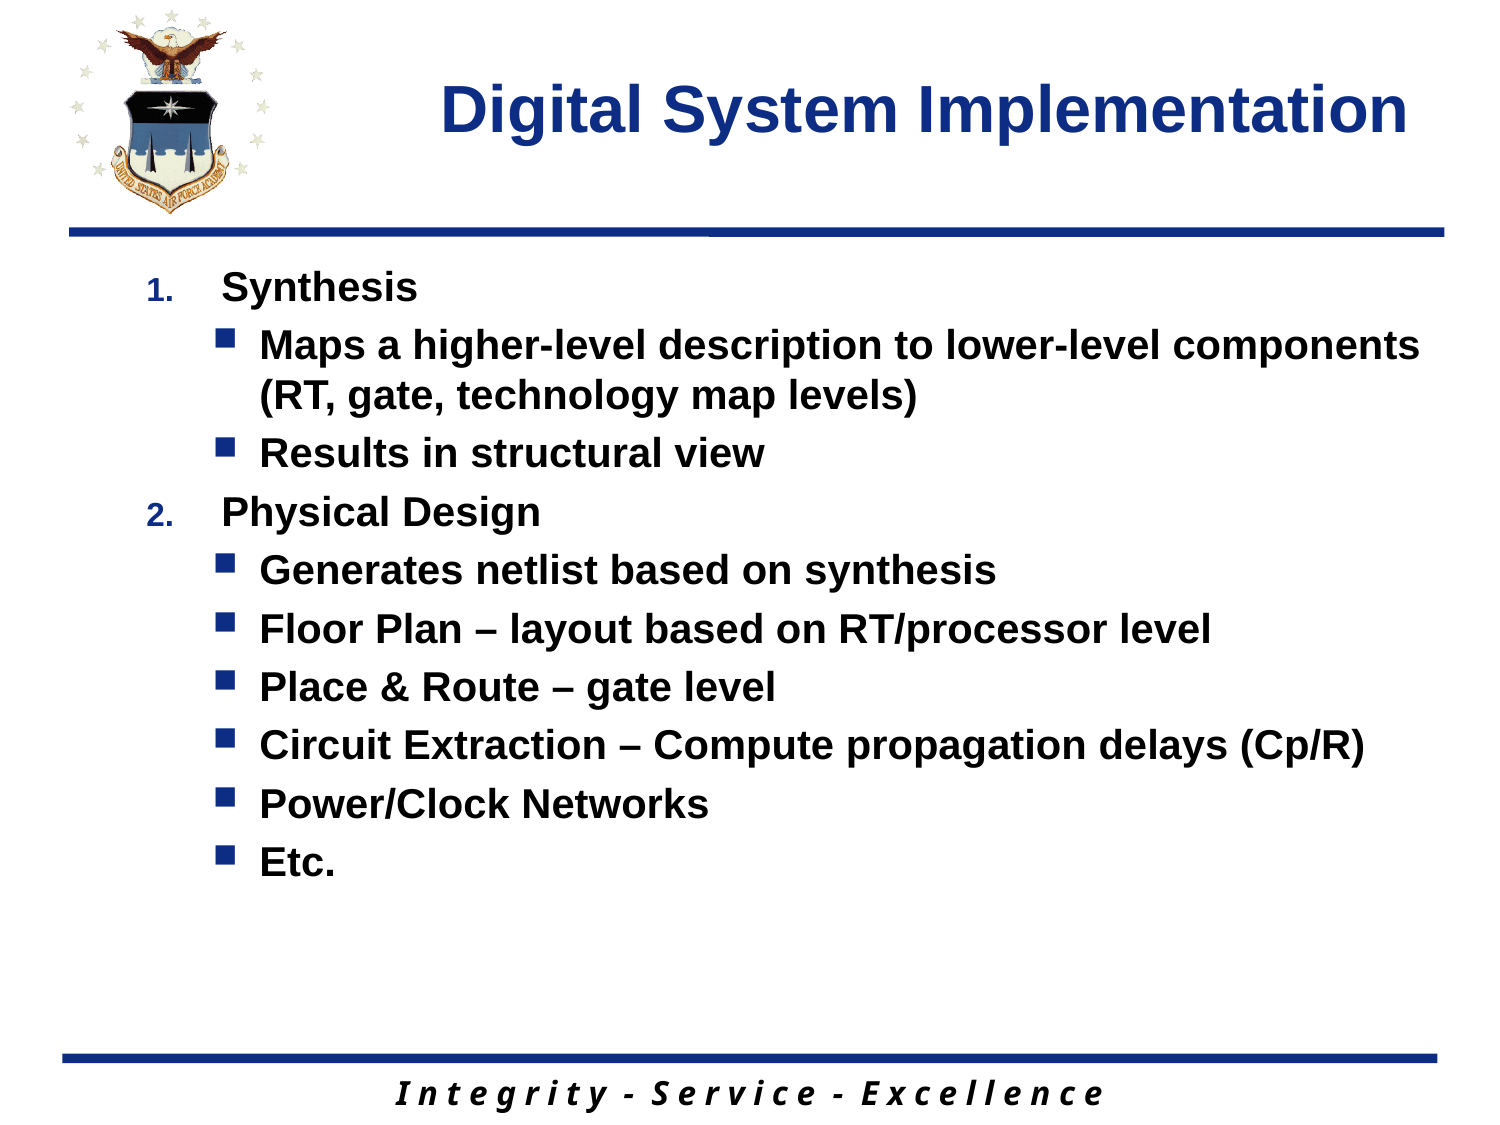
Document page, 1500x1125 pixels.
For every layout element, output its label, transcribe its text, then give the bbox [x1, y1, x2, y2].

list Synthesis Maps a higher-level description to lower-level components (RT, gate, technology map levels) Results in structural view Physical Design Generates netlist based on synthesis Floor Plan – layout based on RT/processor level Place & Route – gate level Circuit Extraction – Compute propagation delays (Cp/R) Power/Clock Networks Etc. [131, 251, 1466, 1063]
title Digital System Implementation [313, 12, 1427, 201]
picture [63, 0, 275, 222]
slide_number 35 [1133, 1025, 1484, 1105]
